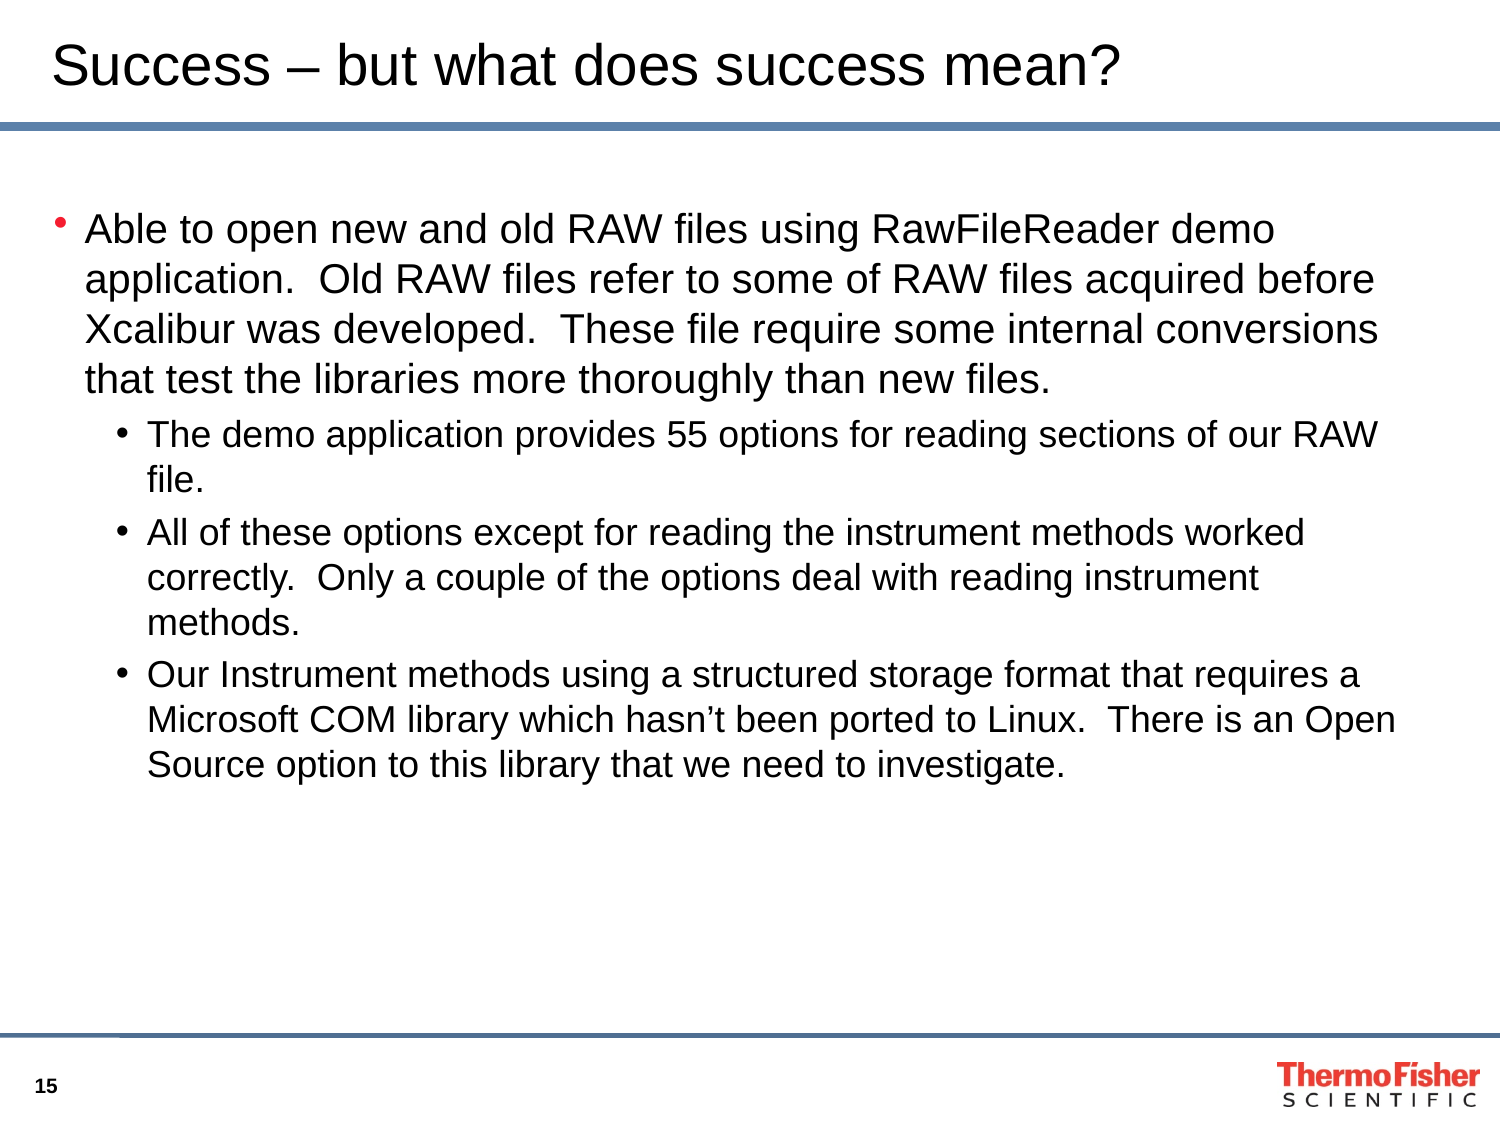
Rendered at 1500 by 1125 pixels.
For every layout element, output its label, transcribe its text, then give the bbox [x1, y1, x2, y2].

list Able to open new and old RAW files using RawFileReader demo application. Old RAW files refer to some of RAW files acquired before Xcalibur was developed. These file require some internal conversions that test the libraries more thoroughly than new files. The demo application provides 55 options for reading sections of our RAW file. All of these options except for reading the instrument methods worked correctly. Only a couple of the options deal with reading instrument methods. Our Instrument methods using a structured storage format that requires a Microsoft COM library which hasn’t been ported to Linux. There is an Open Source option to this library that we need to investigate. [38, 194, 1424, 993]
title Success – but what does success mean? [43, 7, 1404, 123]
picture [1277, 1062, 1480, 1107]
